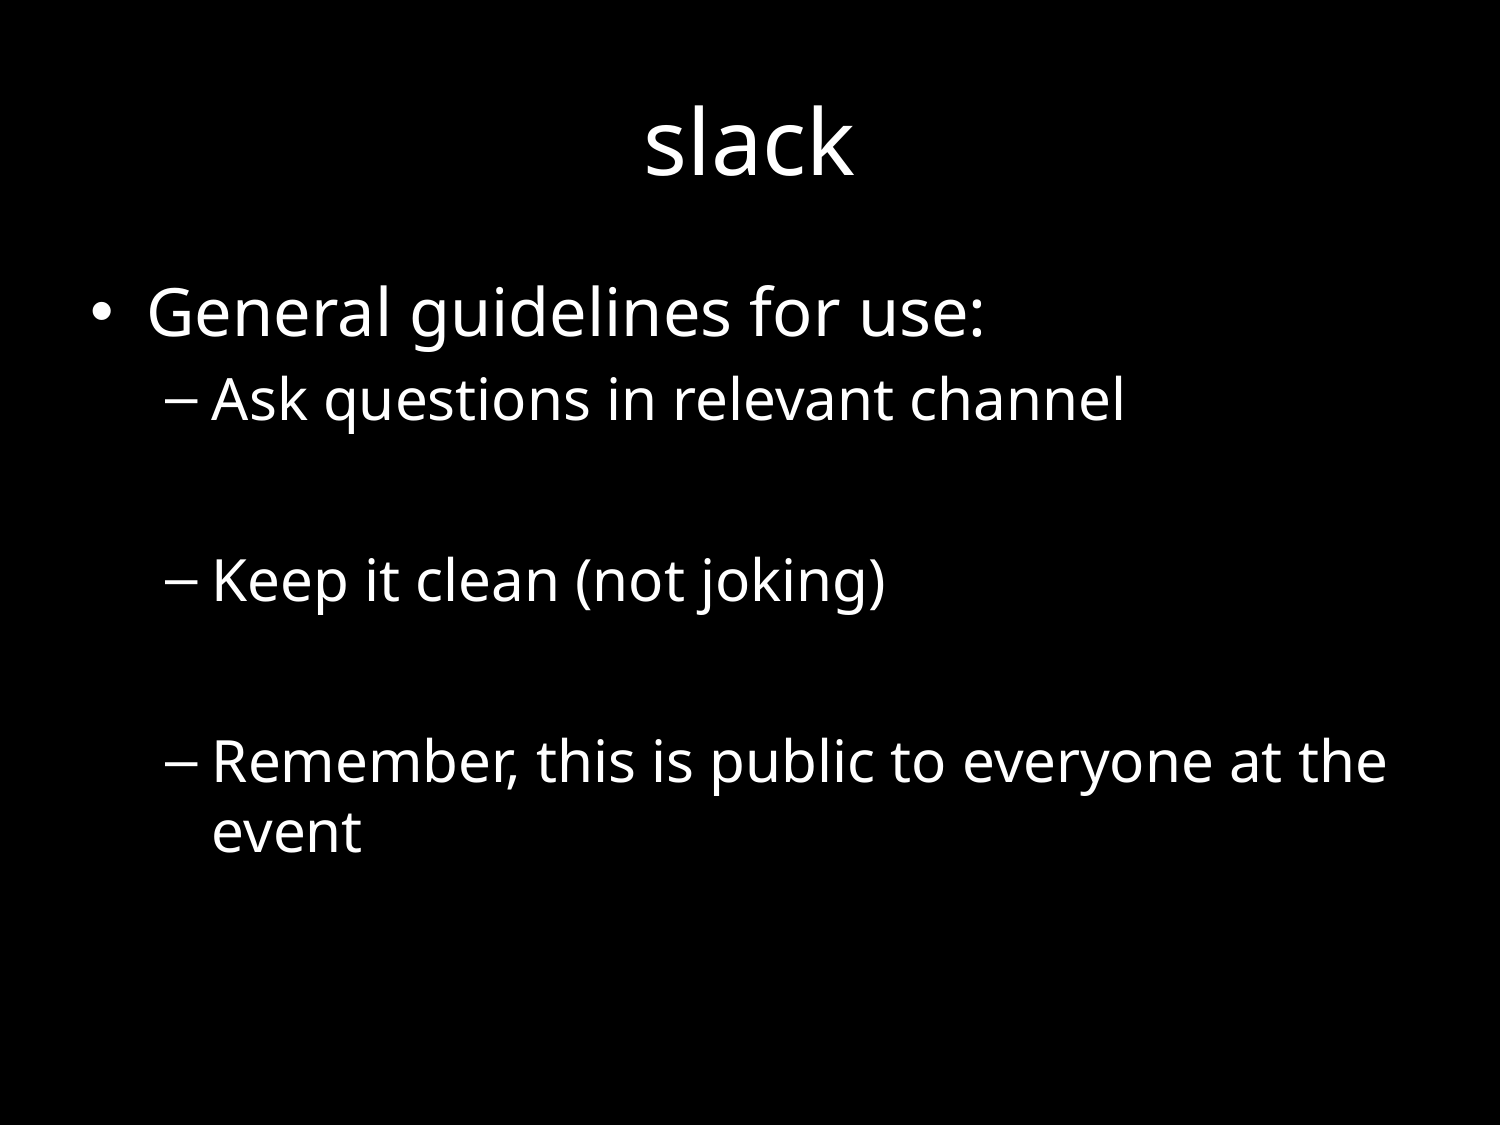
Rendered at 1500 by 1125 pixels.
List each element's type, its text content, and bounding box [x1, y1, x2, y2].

title slack [75, 45, 1425, 233]
list General guidelines for use: Ask questions in relevant channel Keep it clean (not joking) Remember, this is public to everyone at the event [75, 262, 1425, 1005]
